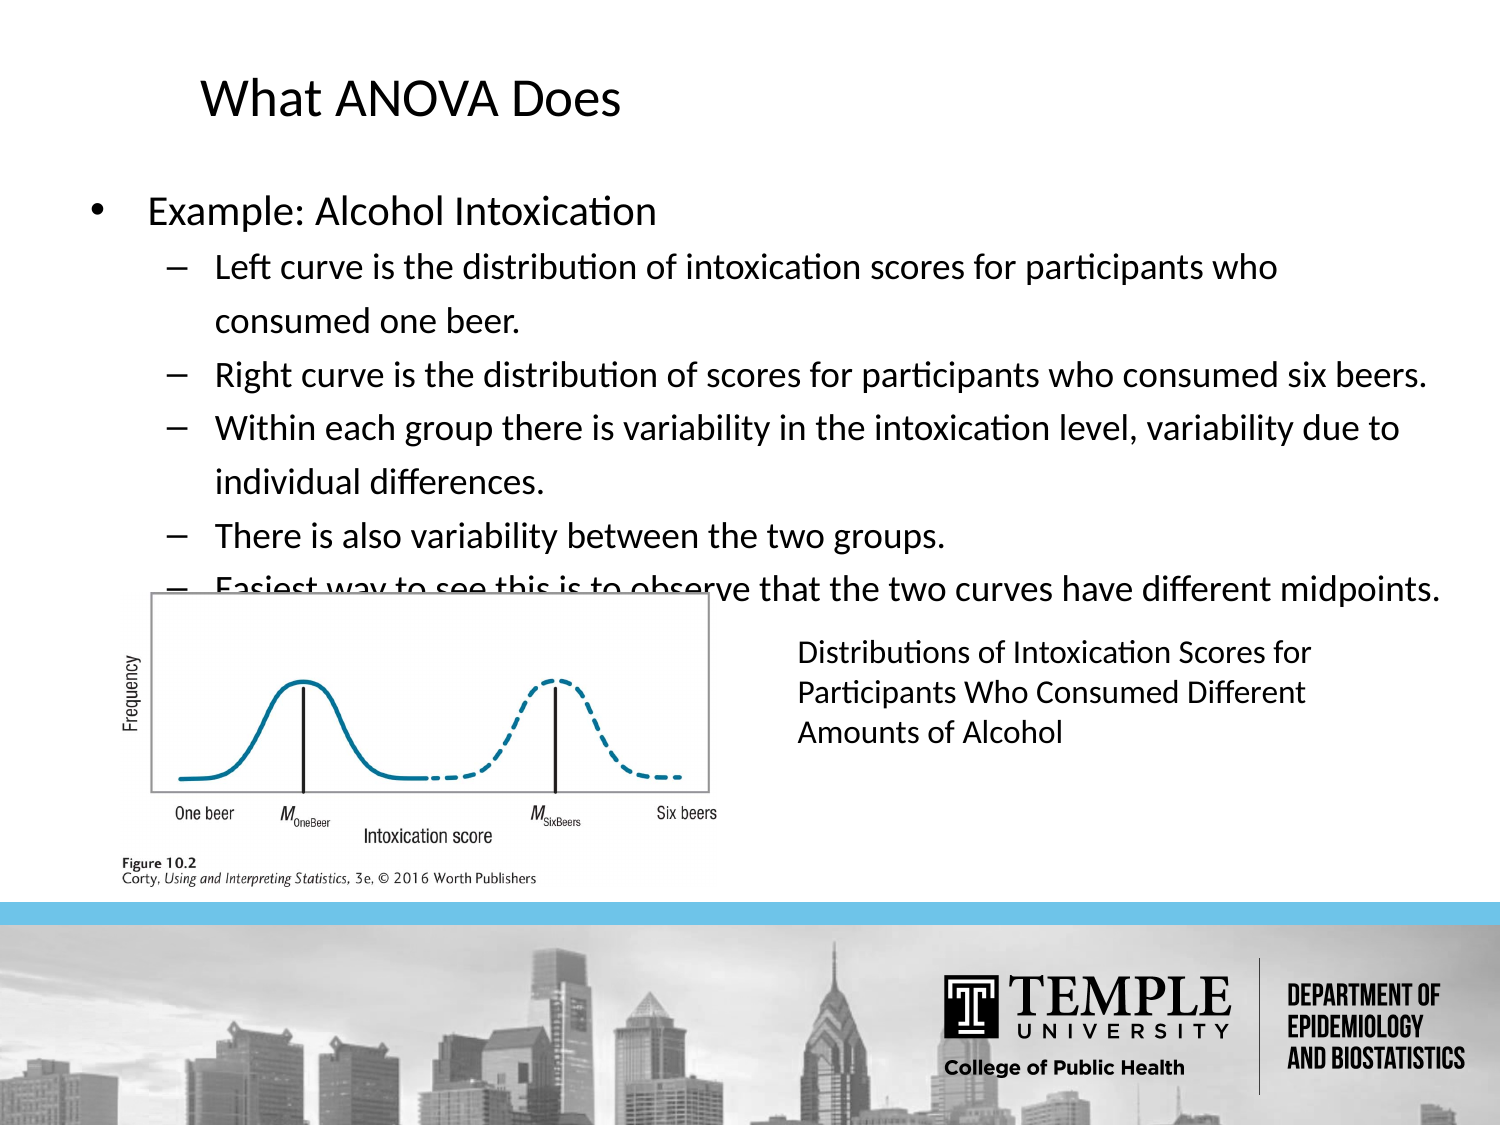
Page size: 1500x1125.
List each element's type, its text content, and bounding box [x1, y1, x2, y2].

picture [0, 902, 1500, 1125]
picture [120, 592, 718, 887]
title What ANOVA Does [106, 53, 718, 136]
list Example: Alcohol Intoxication Left curve is the distribution of intoxication scores for participants who consumed one beer. Right curve is the distribution of scores for participants who consumed six beers. Within each group there is variability in the intoxication level, variability due to individual differences. There is also variability between the two groups. Easiest way to see this is to observe that the two curves have different midpoints. [75, 164, 1460, 644]
text_box Distributions of Intoxication Scores for Participants Who Consumed Different Amounts of Alcohol [782, 623, 1358, 758]
